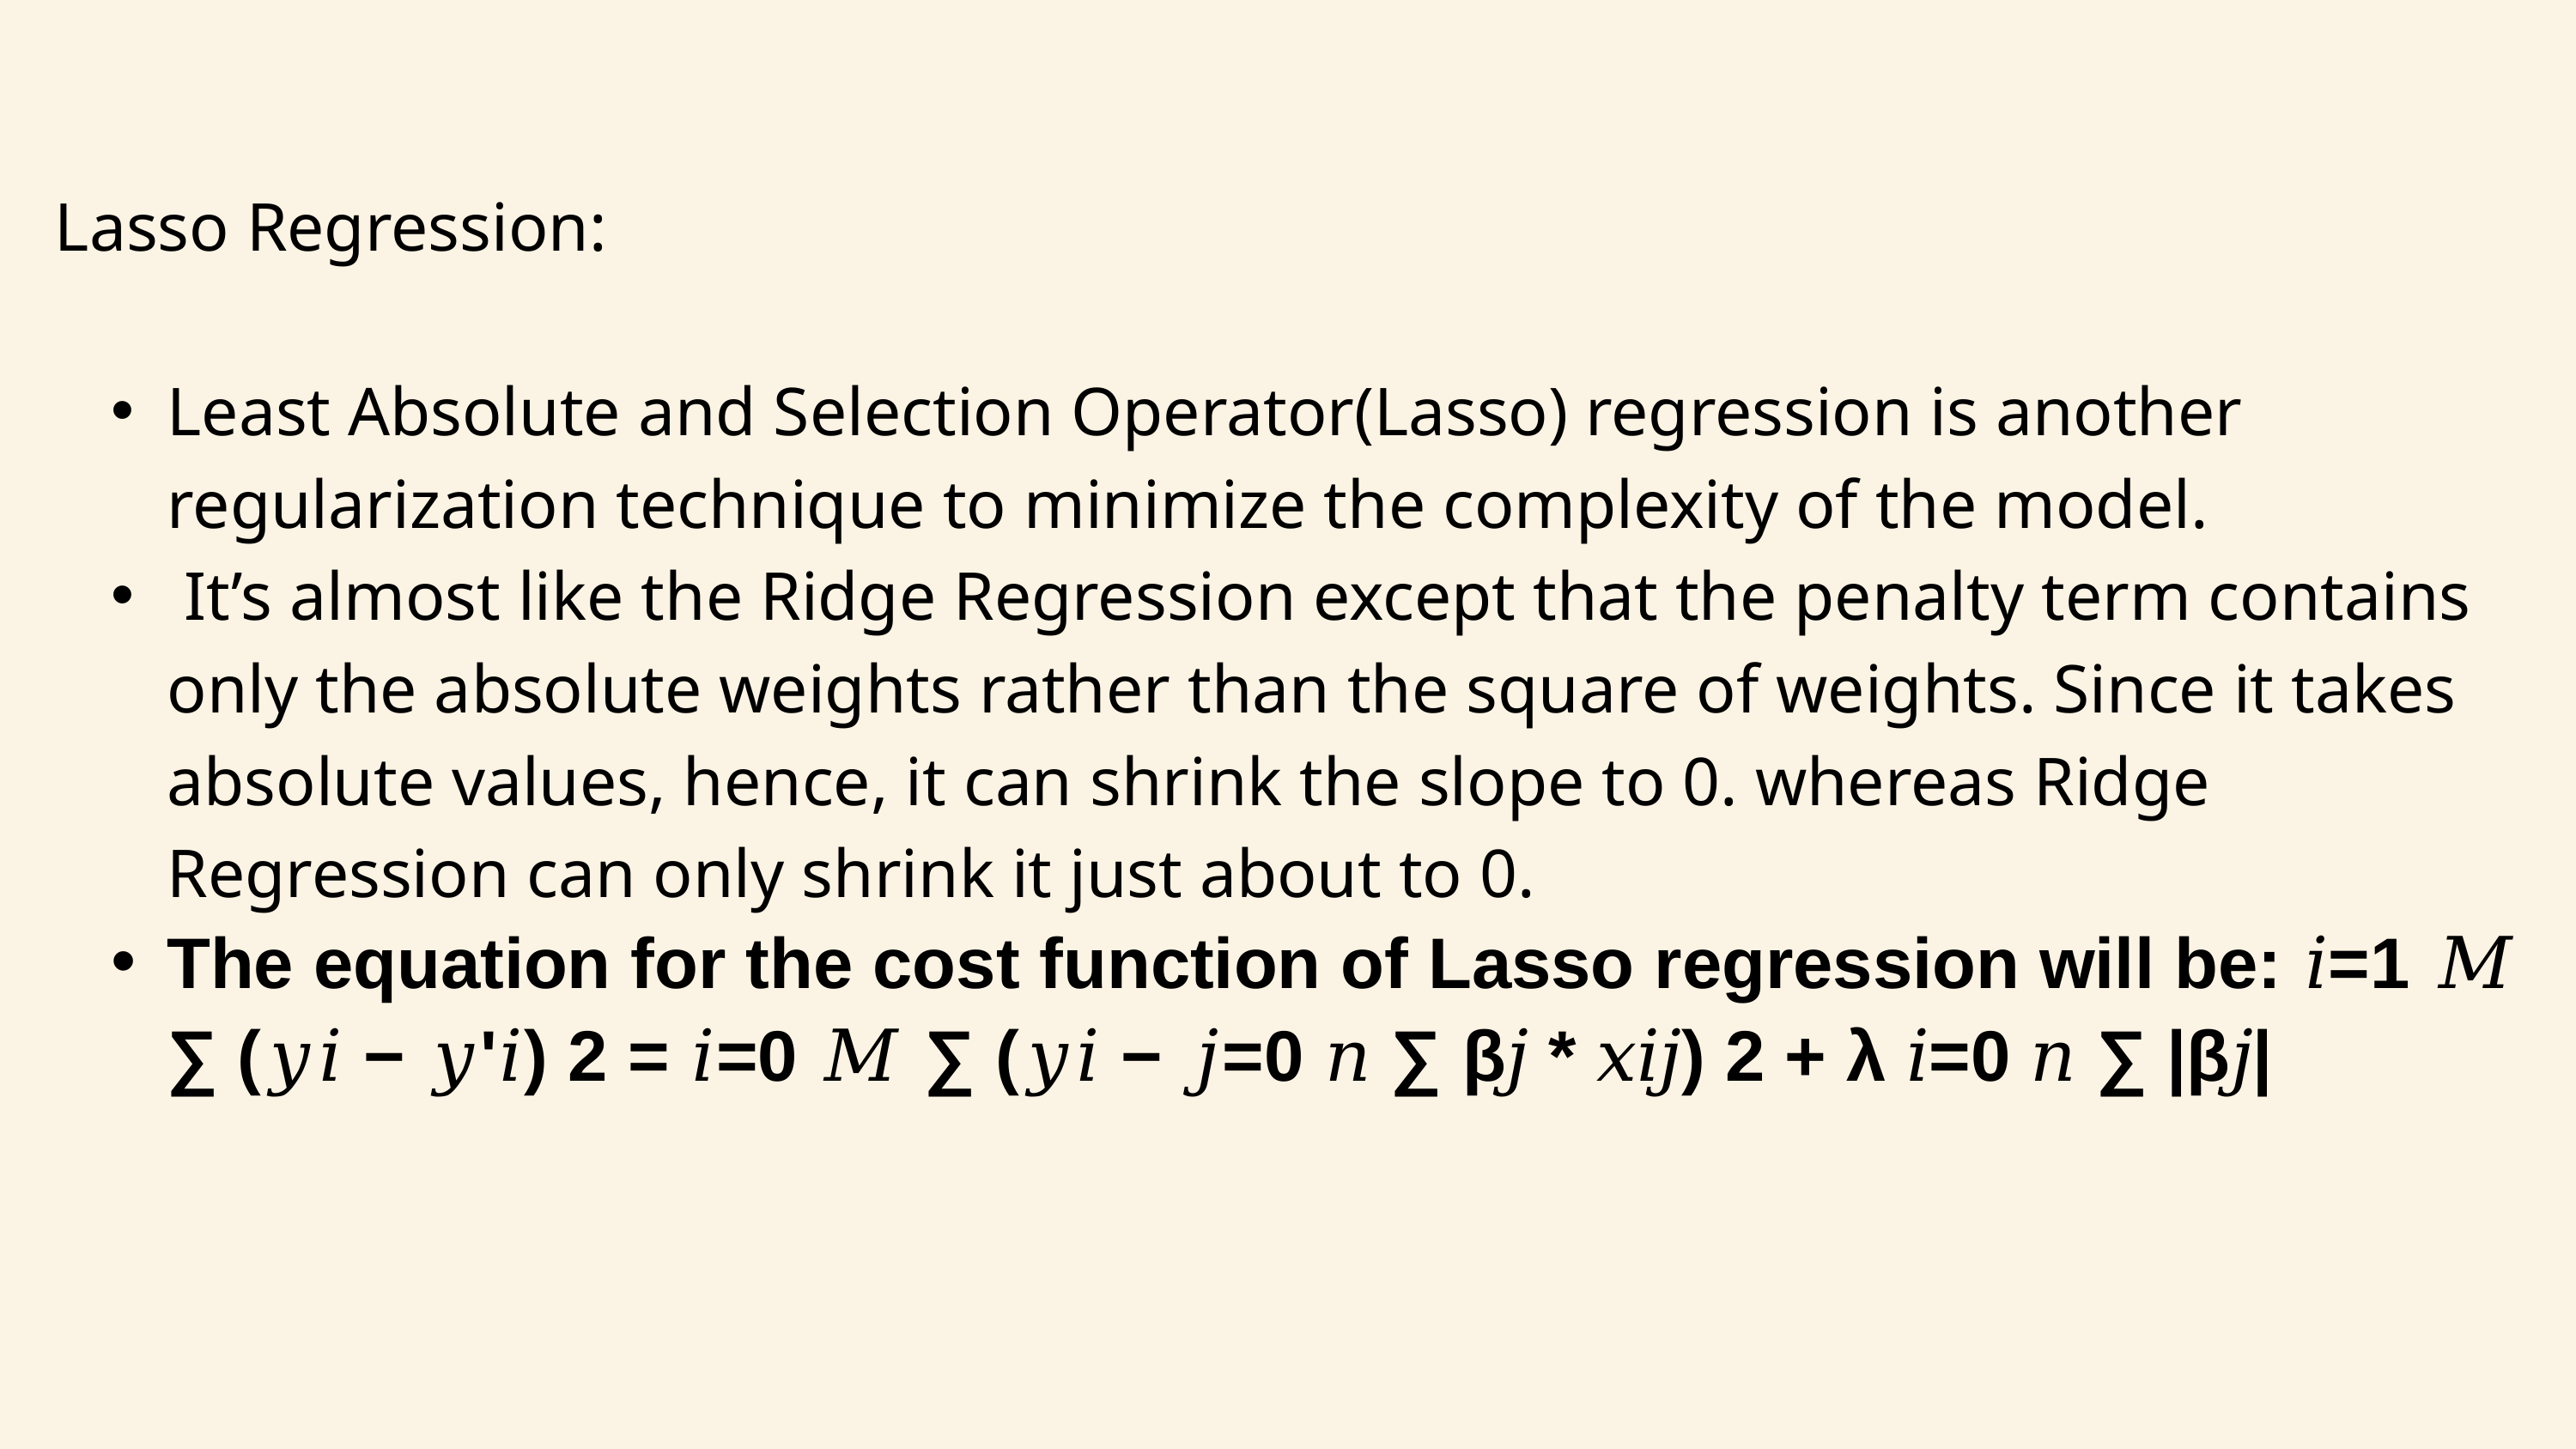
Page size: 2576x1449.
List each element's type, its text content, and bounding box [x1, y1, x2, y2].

text_box Lasso Regression: Least Absolute and Selection Operator(Lasso) regression is another regularization technique to minimize the complexity of the model. It’s almost like the Ridge Regression except that the penalty term contains only the absolute weights rather than the square of weights. Since it takes absolute values, hence, it can shrink the slope to 0. whereas Ridge Regression can only shrink it just about to 0. The equation for the cost function of Lasso regression will be: 𝑖=1 𝑀 ∑ (𝑦𝑖 − 𝑦'𝑖) 2 = 𝑖=0 𝑀 ∑ (𝑦𝑖 − 𝑗=0 𝑛 ∑ β𝑗 * 𝑥𝑖𝑗) 2 + λ 𝑖=0 𝑛 ∑ |β𝑗| [54, 172, 2520, 1348]
